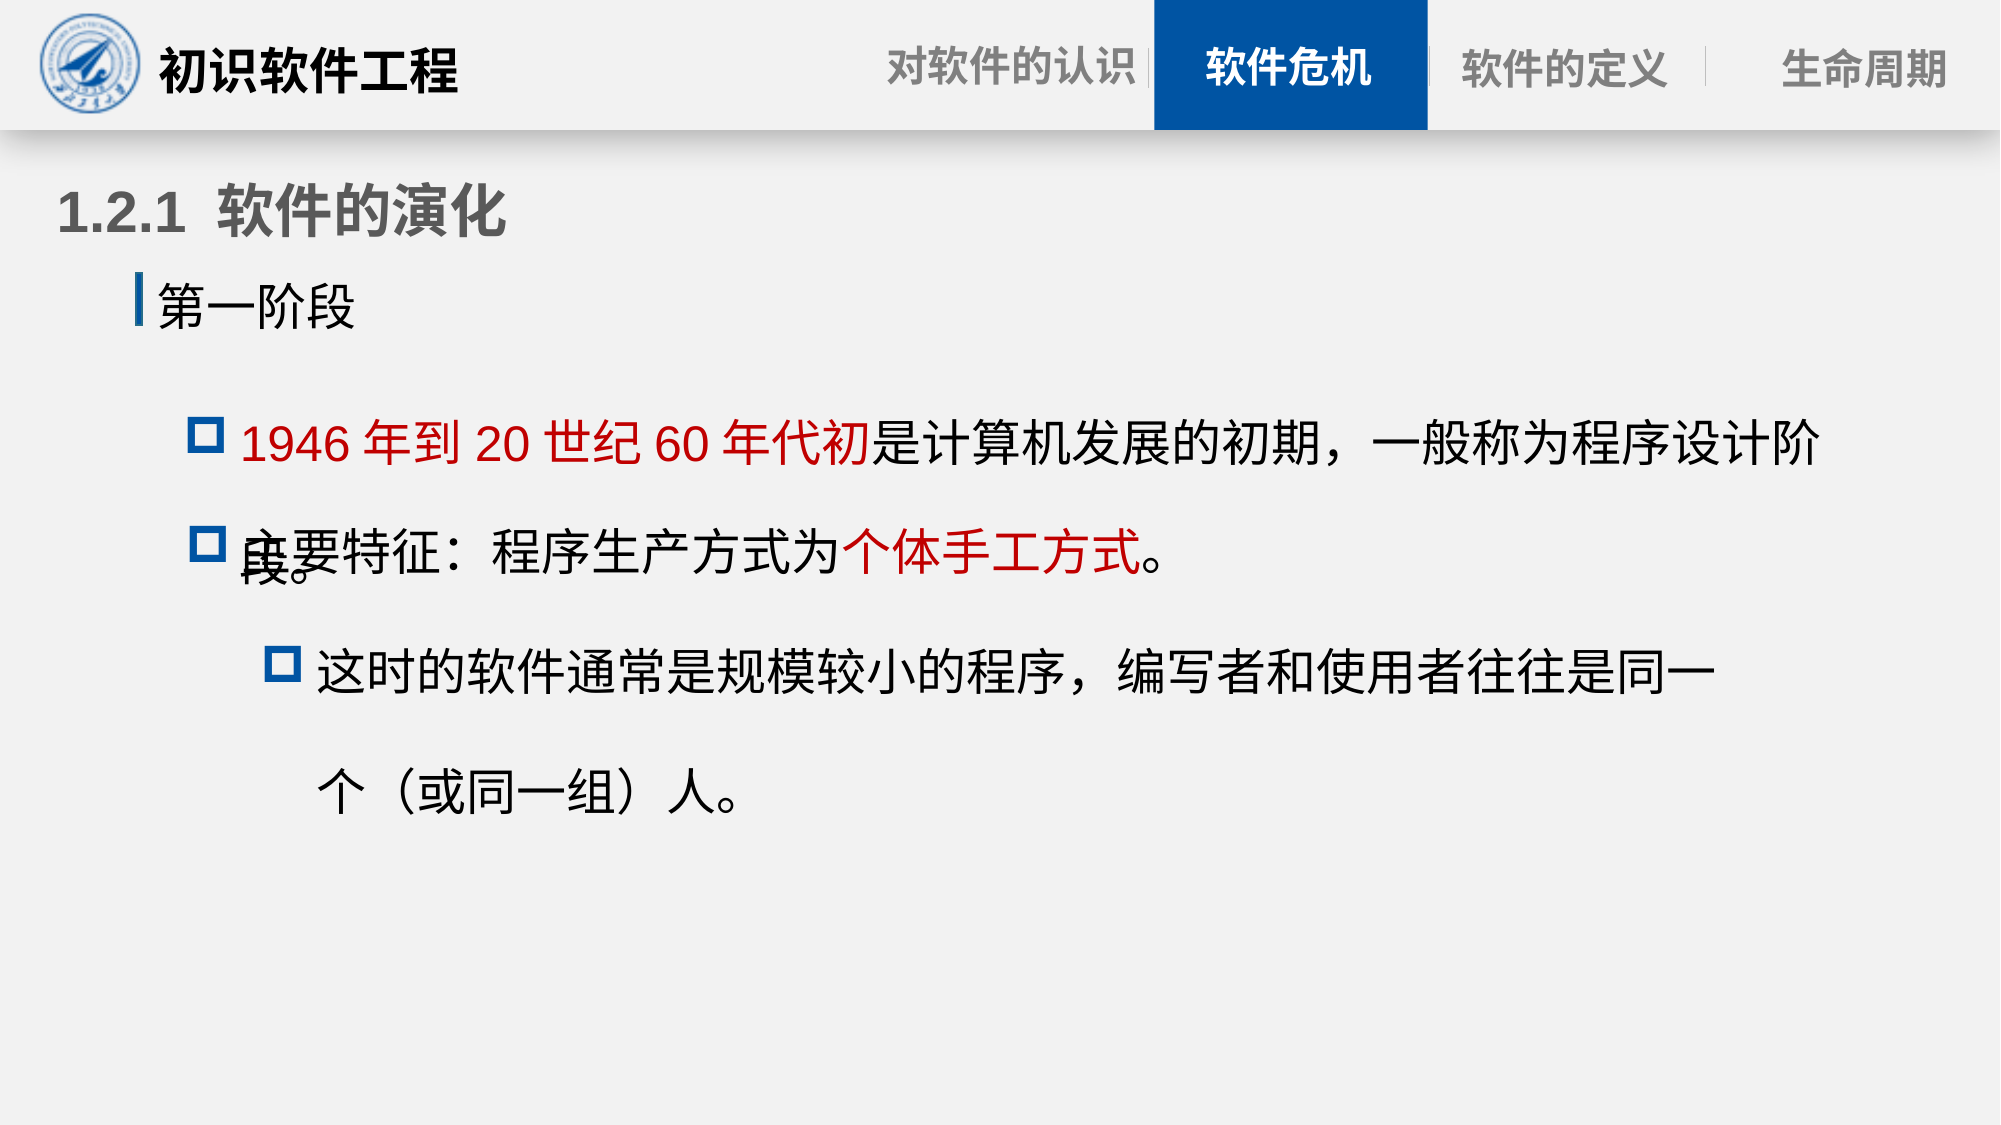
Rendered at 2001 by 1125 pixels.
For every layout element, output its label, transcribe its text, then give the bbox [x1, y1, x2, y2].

text_box [1429, 0, 2000, 131]
picture [22, 4, 153, 122]
text_box 主要特征：程序生产方式为个体手工方式。 这时的软件通常是规模较小的程序，编写者和使用者往往是同一个（或同一组）人。 [95, 453, 1765, 948]
text_box 软件危机 [1156, 33, 1421, 100]
text_box 生命周期 [1754, 34, 1975, 101]
text_box 初识软件工程 [152, 31, 489, 108]
text_box 软件的定义 [1455, 34, 1676, 101]
text_box 1.2.1 软件的演化 [56, 166, 881, 252]
text_box [1153, 0, 1429, 131]
text_box 对软件的认识 [884, 31, 1139, 98]
text_box 1946年到20世纪60年代初是计算机发展的初期，一般称为程序设计阶段。 [93, 344, 1857, 599]
text_box [0, 0, 1153, 131]
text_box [135, 268, 435, 345]
